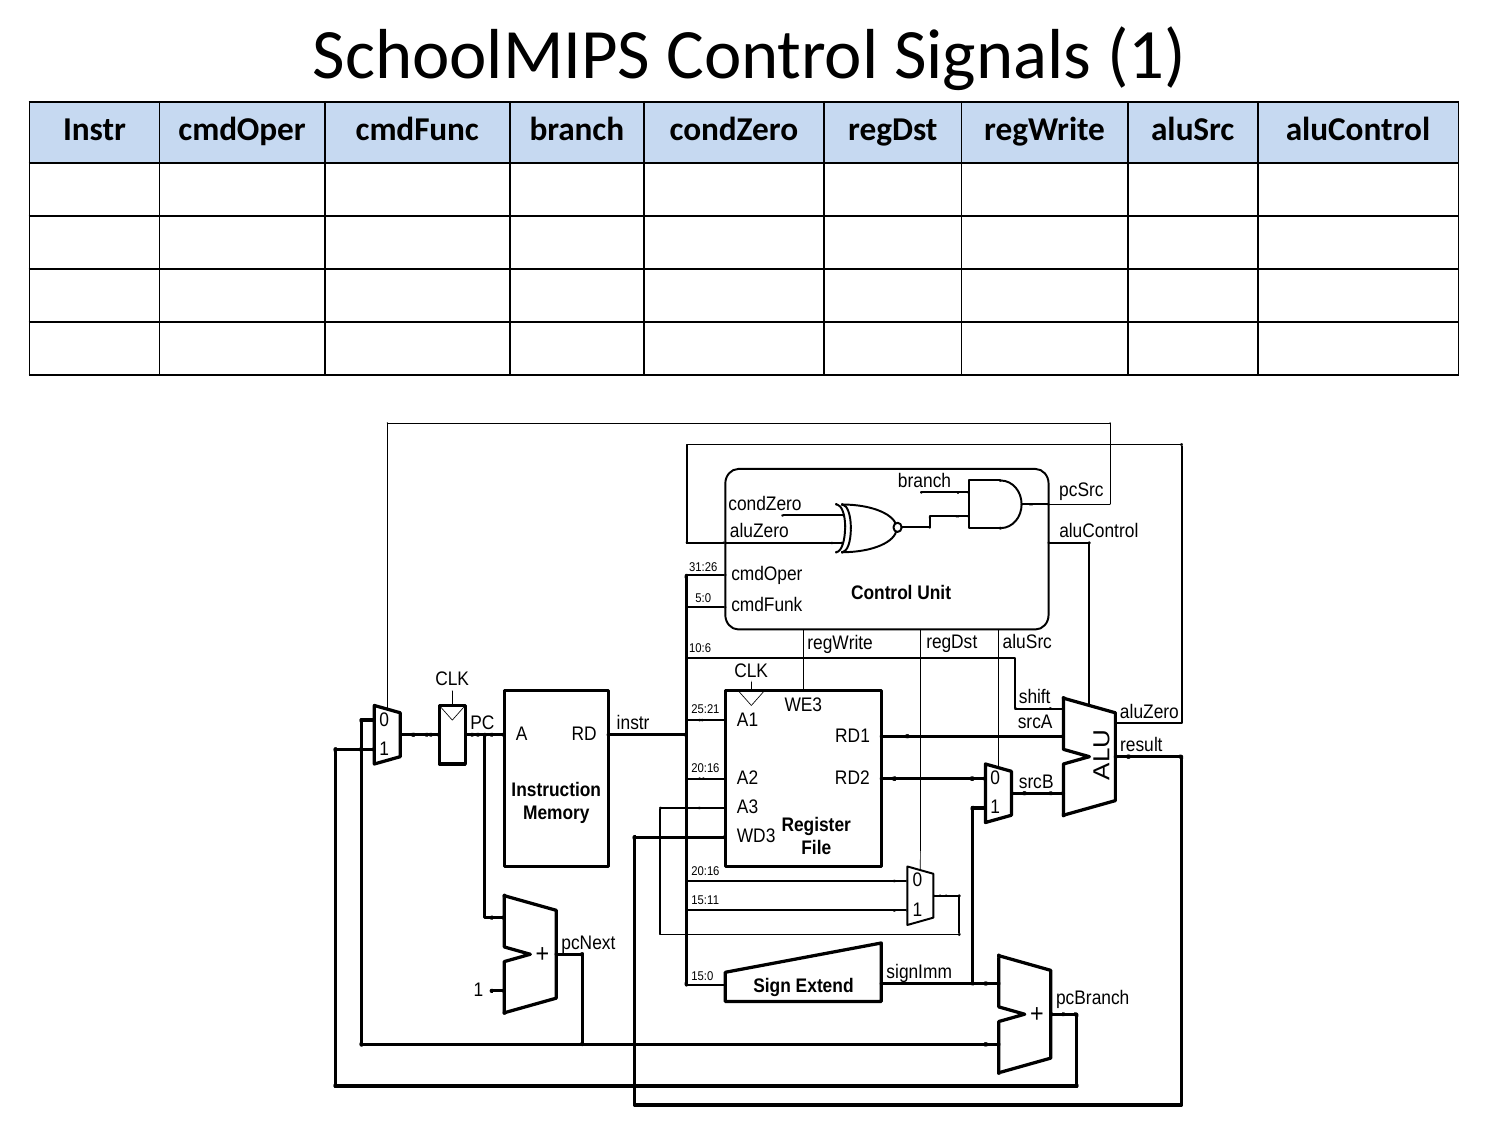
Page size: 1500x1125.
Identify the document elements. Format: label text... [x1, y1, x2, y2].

table_cell [511, 217, 643, 268]
table_header branch [511, 103, 643, 162]
table_cell [30, 217, 159, 268]
table_cell [645, 270, 823, 321]
table_cell [160, 164, 324, 215]
table_cell [326, 270, 509, 321]
title SchoolMIPS Control Signals (1) [0, 9, 1500, 90]
table_cell [511, 323, 643, 374]
table_header cmdFunc [326, 103, 509, 162]
table_header regDst [825, 103, 961, 162]
table_cell [30, 164, 159, 215]
table_cell [962, 270, 1127, 321]
table_cell [962, 164, 1127, 215]
table_cell [160, 217, 324, 268]
table_cell [962, 217, 1127, 268]
table_header regWrite [962, 103, 1127, 162]
table_cell [326, 323, 509, 374]
table_cell [511, 270, 643, 321]
table_cell [511, 164, 643, 215]
table_cell [326, 217, 509, 268]
table_header aluSrc [1129, 103, 1257, 162]
table_cell [825, 164, 961, 215]
table_cell [825, 323, 961, 374]
table_cell [645, 323, 823, 374]
table_header cmdOper [160, 103, 324, 162]
table_cell [825, 270, 961, 321]
table_cell [645, 217, 823, 268]
table_cell [825, 217, 961, 268]
table_cell [1129, 217, 1257, 268]
table_cell [1129, 323, 1257, 374]
table_cell [1259, 164, 1458, 215]
table_cell [1129, 164, 1257, 215]
table_cell [1259, 323, 1458, 374]
table_cell [160, 270, 324, 321]
table_cell [326, 164, 509, 215]
table_header aluControl [1259, 103, 1458, 162]
table_cell [1129, 270, 1257, 321]
table_cell [1259, 217, 1458, 268]
table_header condZero [645, 103, 823, 162]
table_header Instr [30, 103, 159, 162]
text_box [312, 403, 1200, 1125]
table_cell [160, 323, 324, 374]
table_cell [962, 323, 1127, 374]
table_cell [30, 323, 159, 374]
table_cell [30, 270, 159, 321]
table_cell [1259, 270, 1458, 321]
table_cell [645, 164, 823, 215]
